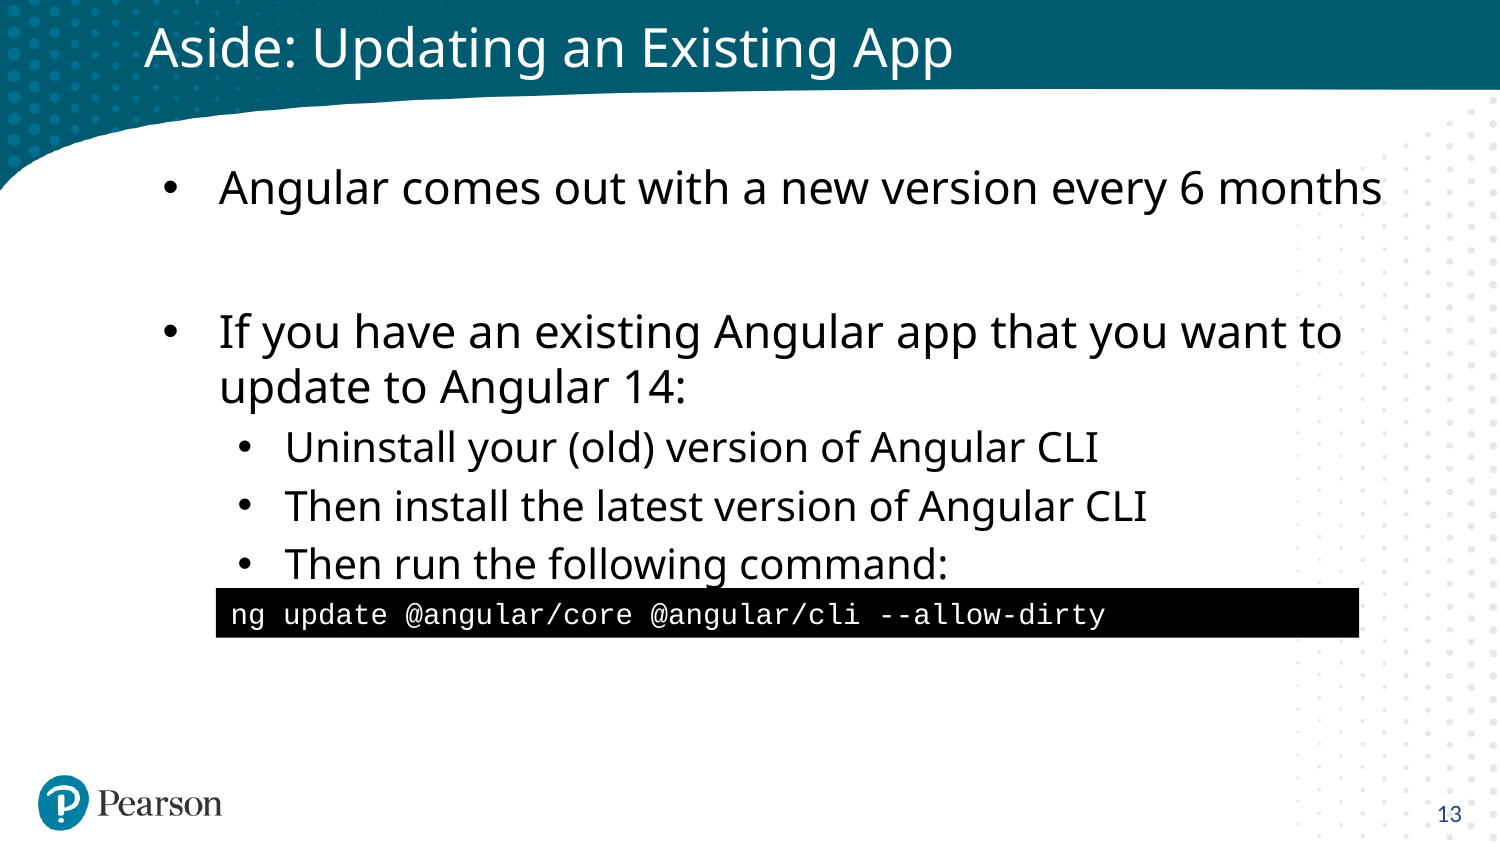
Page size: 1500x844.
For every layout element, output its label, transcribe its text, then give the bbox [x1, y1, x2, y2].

picture [0, 90, 1500, 844]
text_box ng update @angular/core @angular/cli --allow-dirty [215, 588, 1360, 638]
text_box 13 [1406, 759, 1493, 835]
list Angular comes out with a new version every 6 months If you have an existing Angular app that you want to update to Angular 14: Uninstall your (old) version of Angular CLI Then install the latest version of Angular CLI Then run the following command: [147, 151, 1420, 766]
title Aside: Updating an Existing App [130, 6, 1369, 98]
